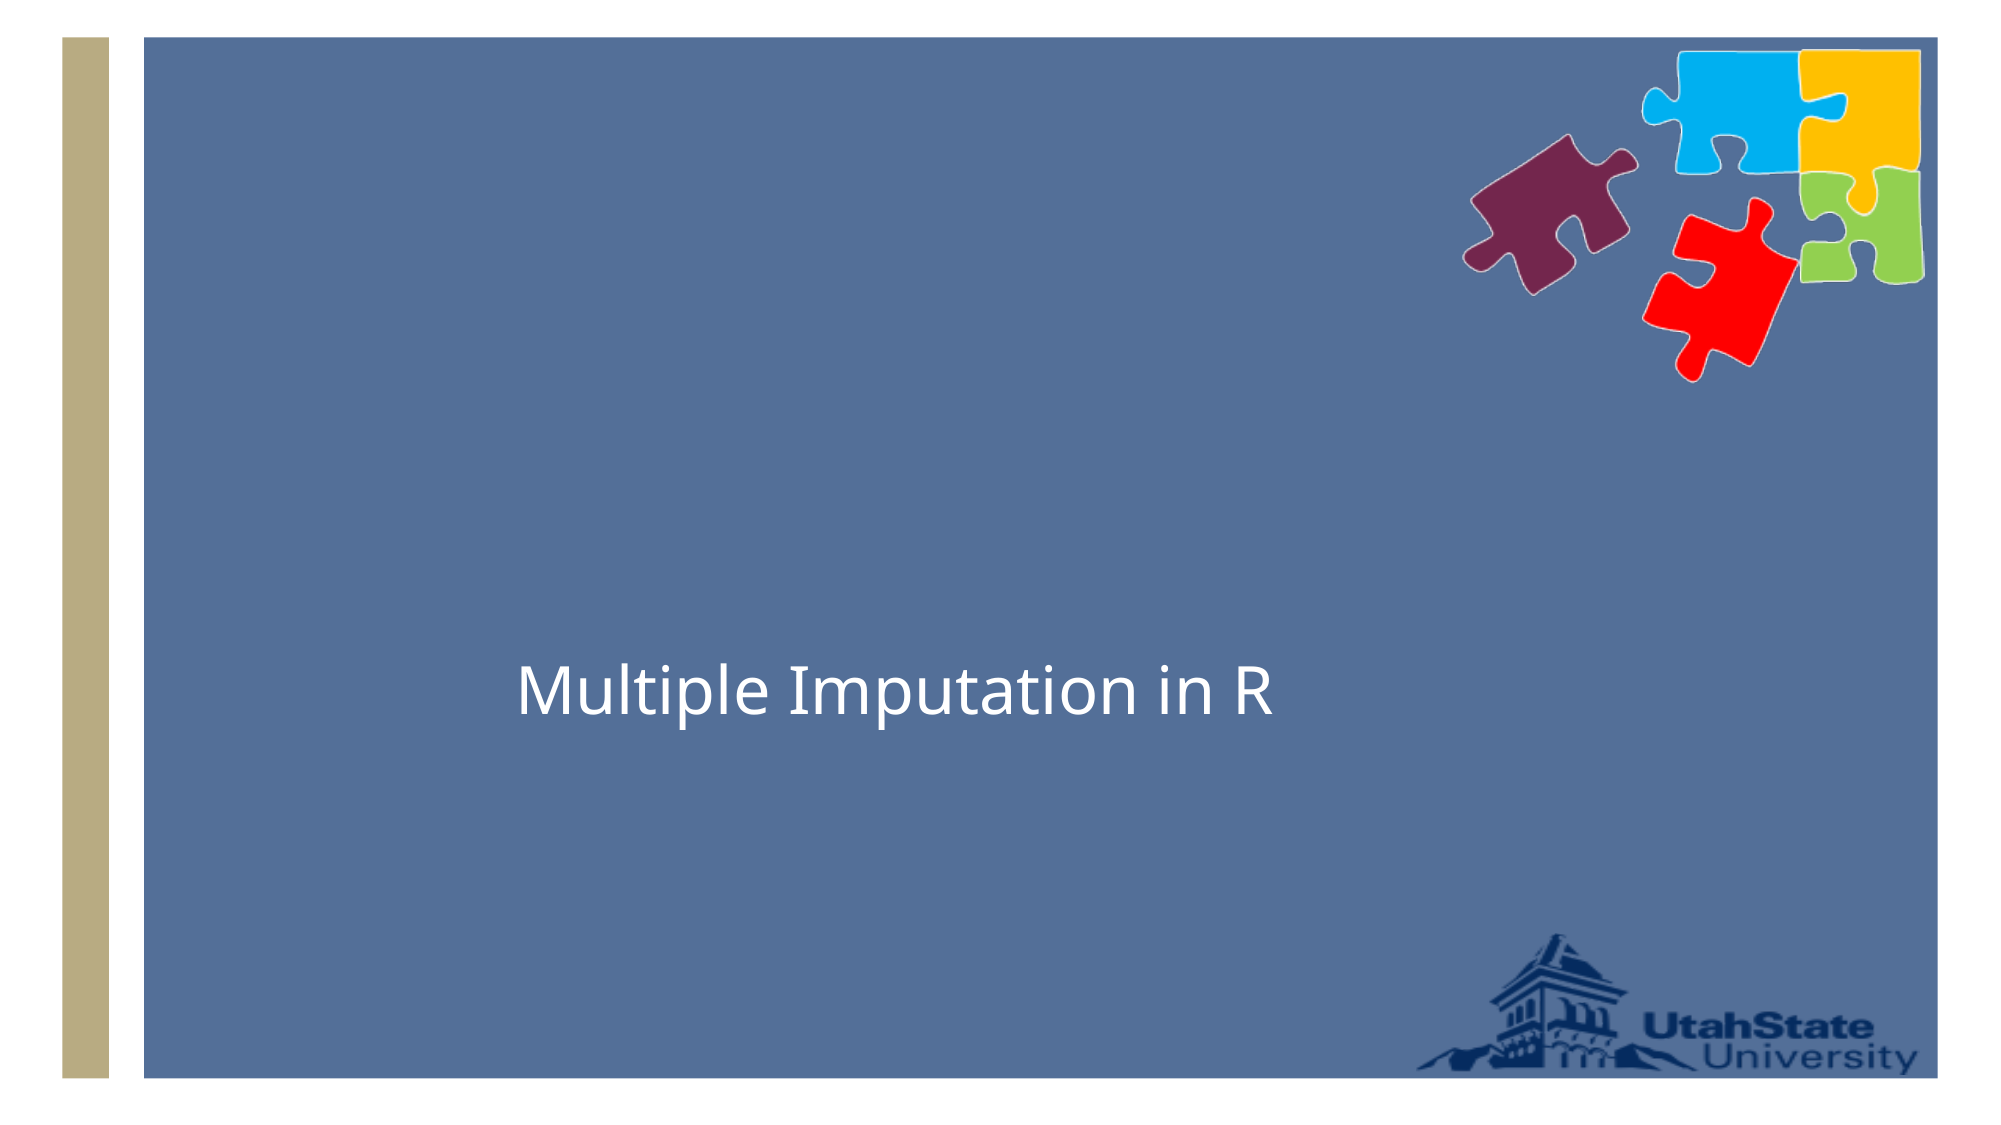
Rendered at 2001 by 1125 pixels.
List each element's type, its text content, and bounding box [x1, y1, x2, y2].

picture [1461, 49, 1926, 437]
title Multiple Imputation in R [500, 512, 1734, 736]
